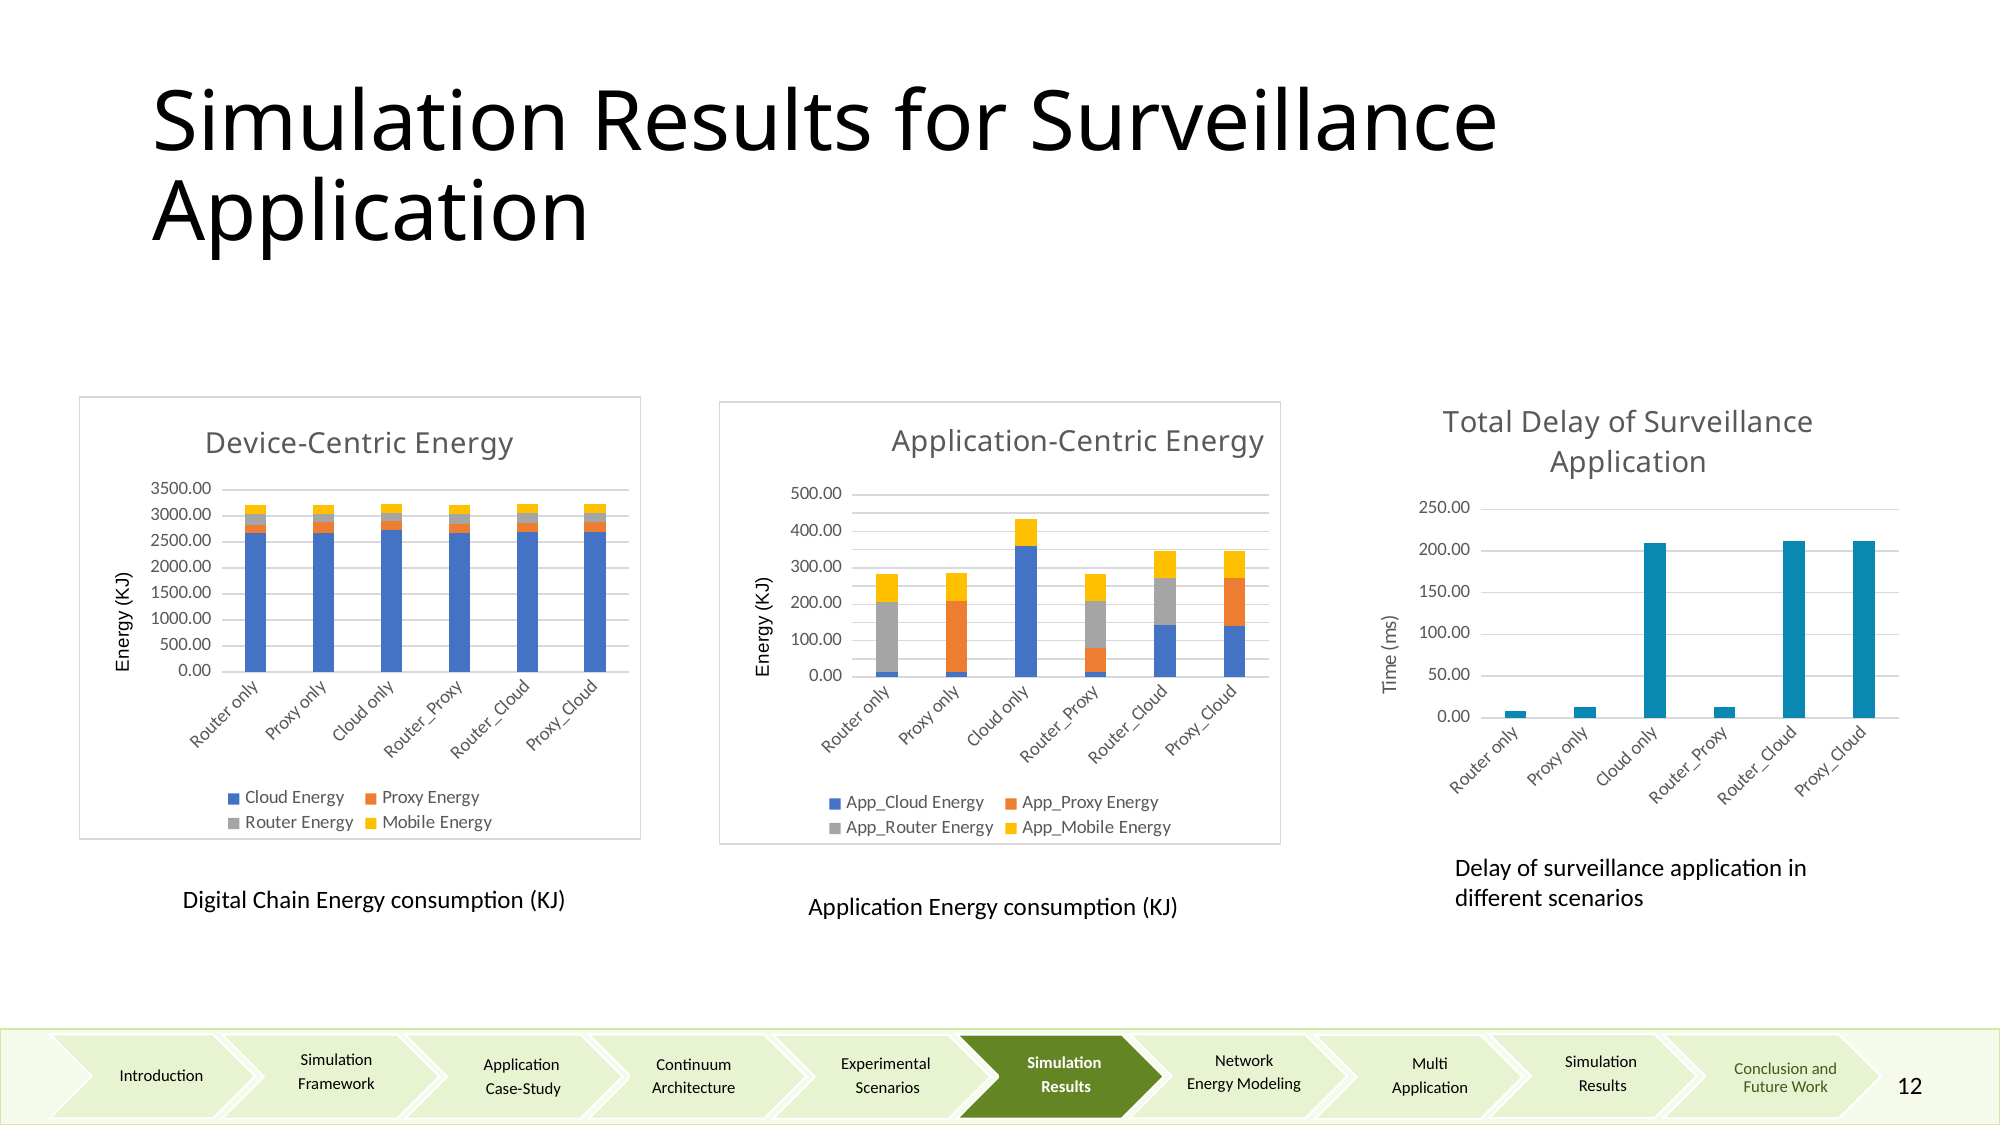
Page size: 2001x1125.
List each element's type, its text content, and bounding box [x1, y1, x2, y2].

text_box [49, 1034, 1881, 1120]
title Simulation Results for Surveillance Application [137, 59, 1863, 278]
slide_number 12 [1881, 1054, 1938, 1115]
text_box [718, 401, 1282, 928]
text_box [78, 396, 642, 921]
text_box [1347, 375, 1910, 920]
text_box [0, 1028, 2000, 1125]
